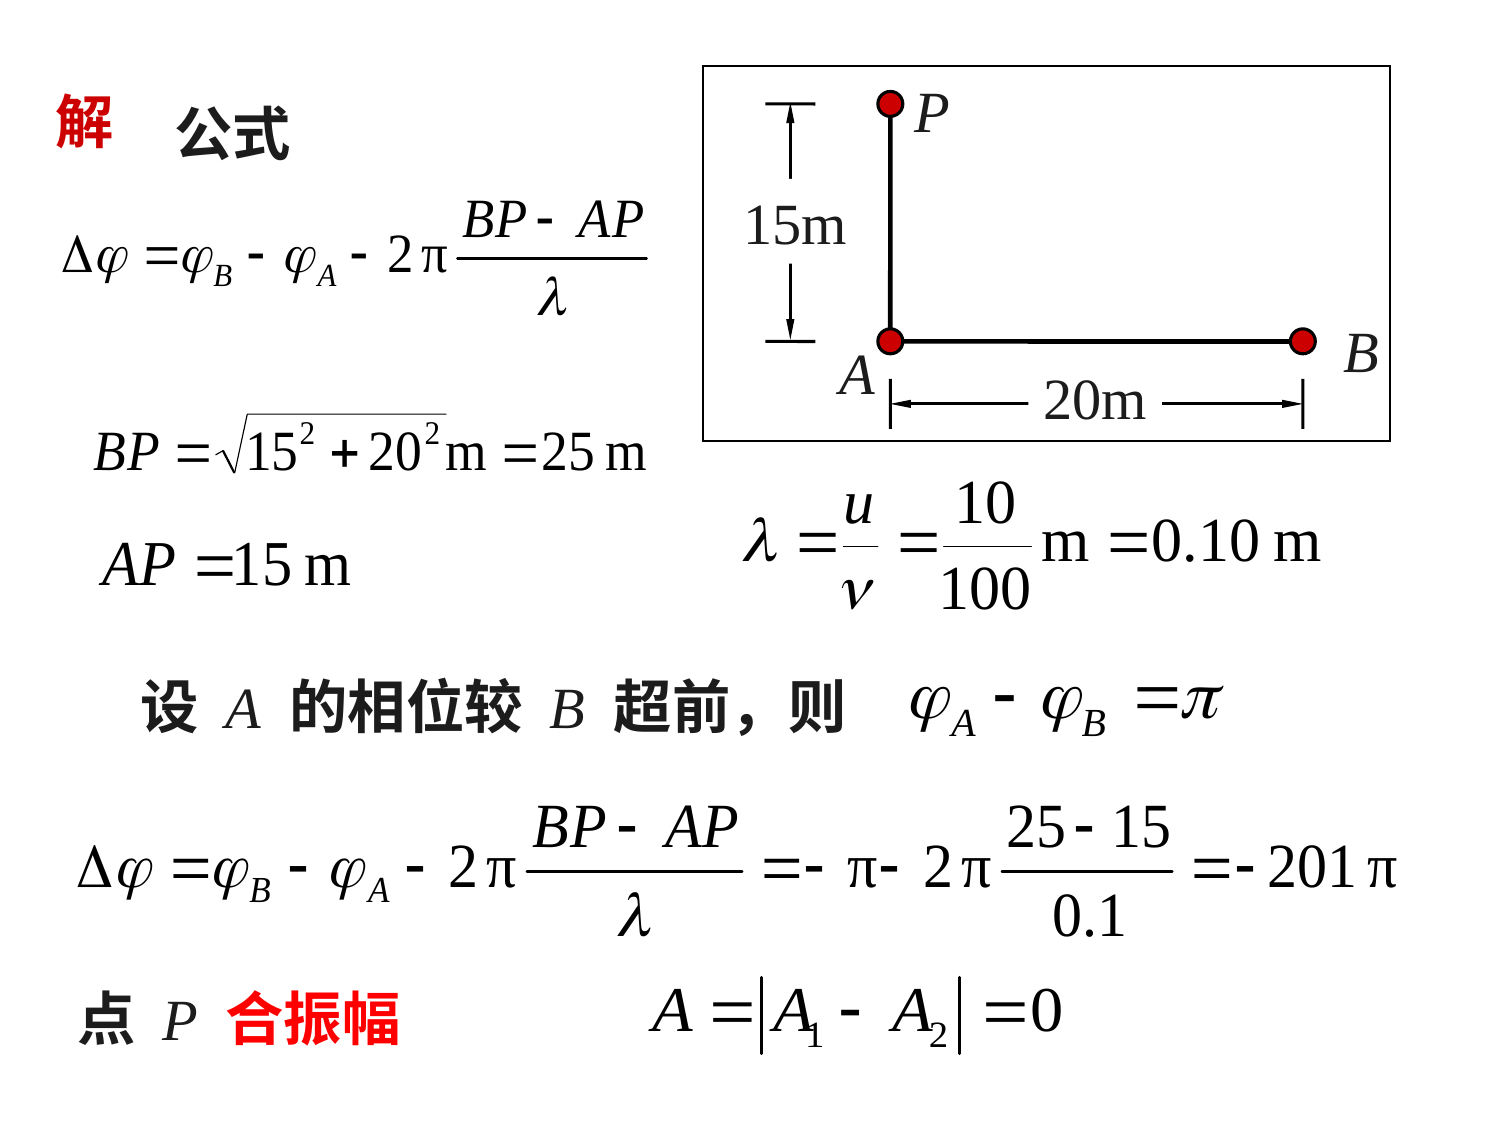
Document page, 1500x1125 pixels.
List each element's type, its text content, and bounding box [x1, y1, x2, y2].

text_box 设 A 的相位较 B 超前，则 [125, 662, 862, 748]
text_box 解 [41, 78, 242, 163]
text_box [899, 649, 1238, 754]
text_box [88, 408, 652, 490]
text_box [67, 787, 1408, 951]
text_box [737, 467, 1326, 617]
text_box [52, 184, 656, 328]
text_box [88, 526, 361, 613]
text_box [702, 66, 1394, 442]
text_box 公式 [159, 90, 570, 175]
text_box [62, 962, 1076, 1069]
